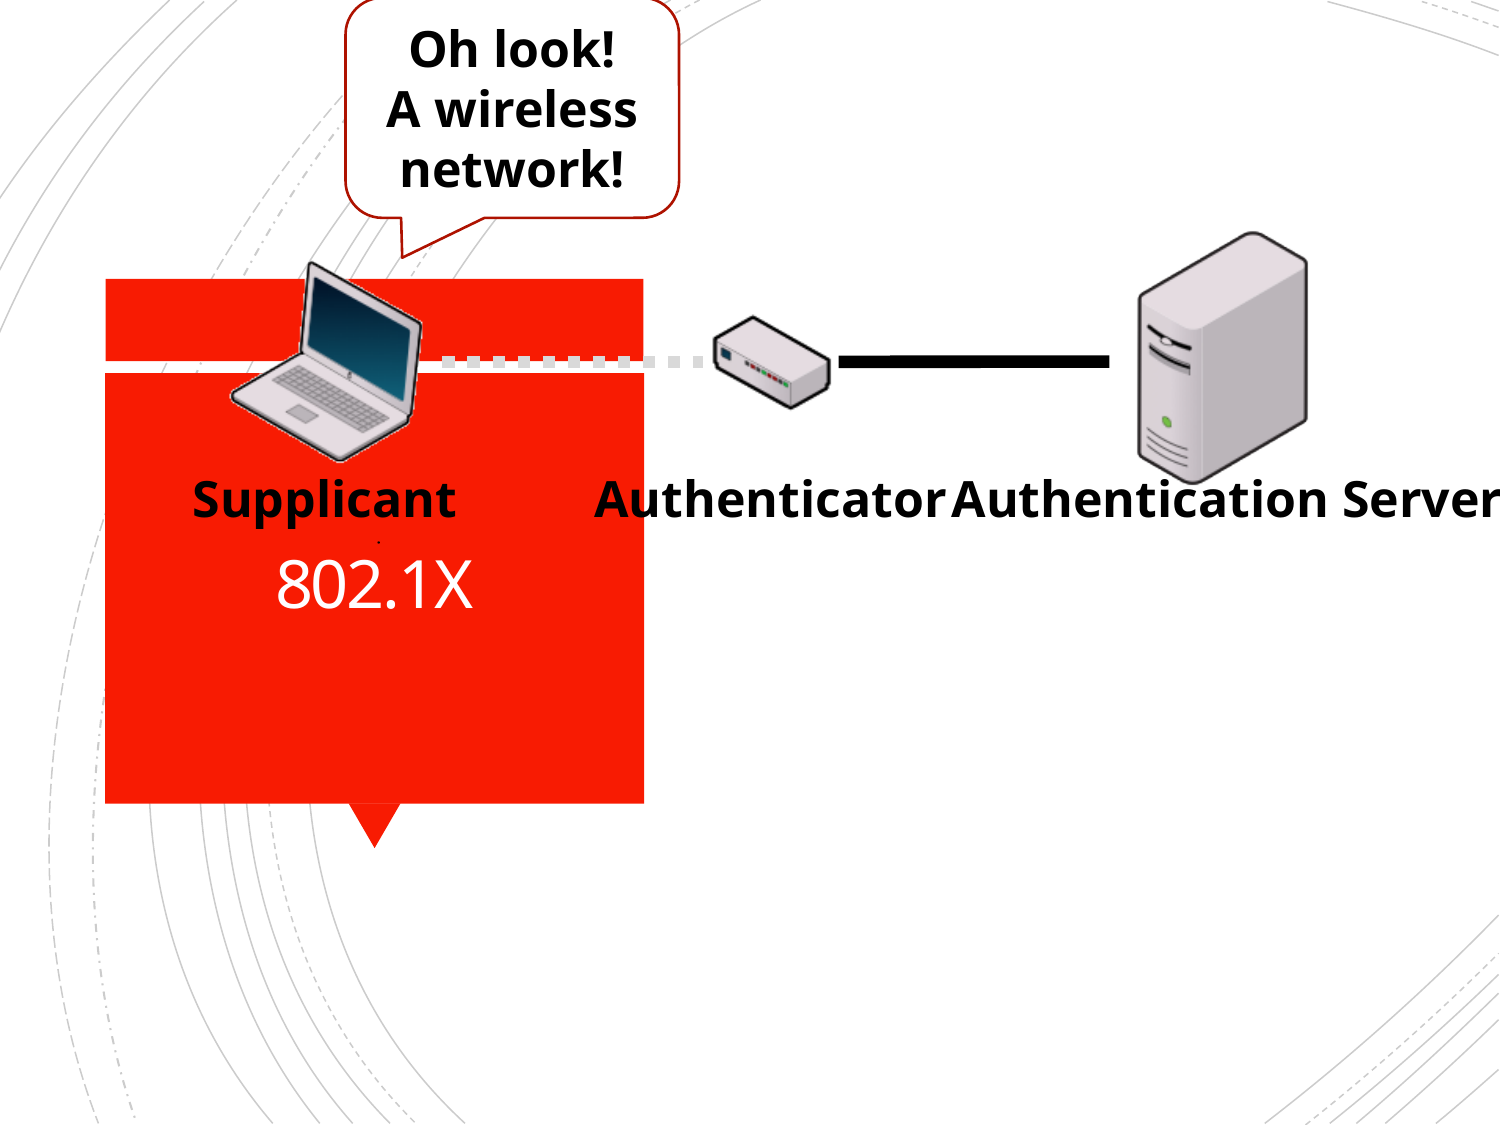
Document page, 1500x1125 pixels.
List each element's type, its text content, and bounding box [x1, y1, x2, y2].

text_box Supplicant [177, 459, 473, 535]
text_box Oh look! A wireless network! [344, 0, 681, 252]
title 802.1X [118, 385, 630, 790]
picture [702, 307, 839, 416]
text_box Authenticator [579, 459, 936, 535]
text_box Authentication Server [936, 459, 1500, 535]
picture [221, 252, 443, 471]
picture [334, 495, 446, 608]
picture [1109, 225, 1346, 498]
